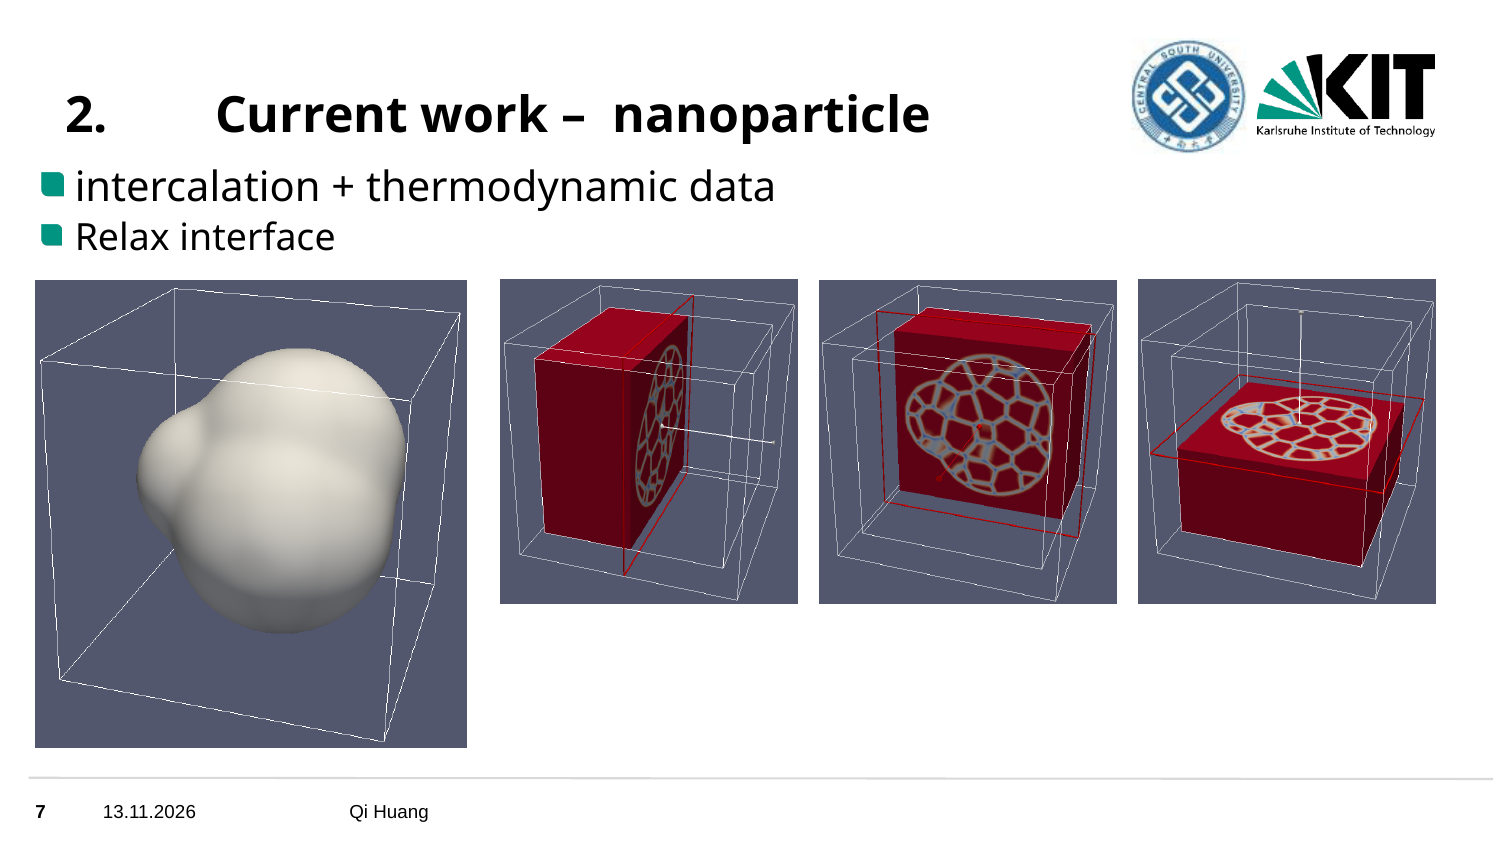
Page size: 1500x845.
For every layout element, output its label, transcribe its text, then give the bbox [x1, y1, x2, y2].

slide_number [102, 778, 272, 844]
picture [818, 280, 1117, 604]
list intercalation + thermodynamic data Relax interface [41, 165, 1459, 757]
picture [1257, 54, 1435, 137]
picture [41, 224, 62, 248]
picture [35, 280, 467, 748]
picture [499, 279, 798, 604]
picture [1131, 38, 1247, 154]
picture [1137, 279, 1436, 604]
slide_number 7 [35, 778, 89, 844]
picture [41, 172, 64, 199]
